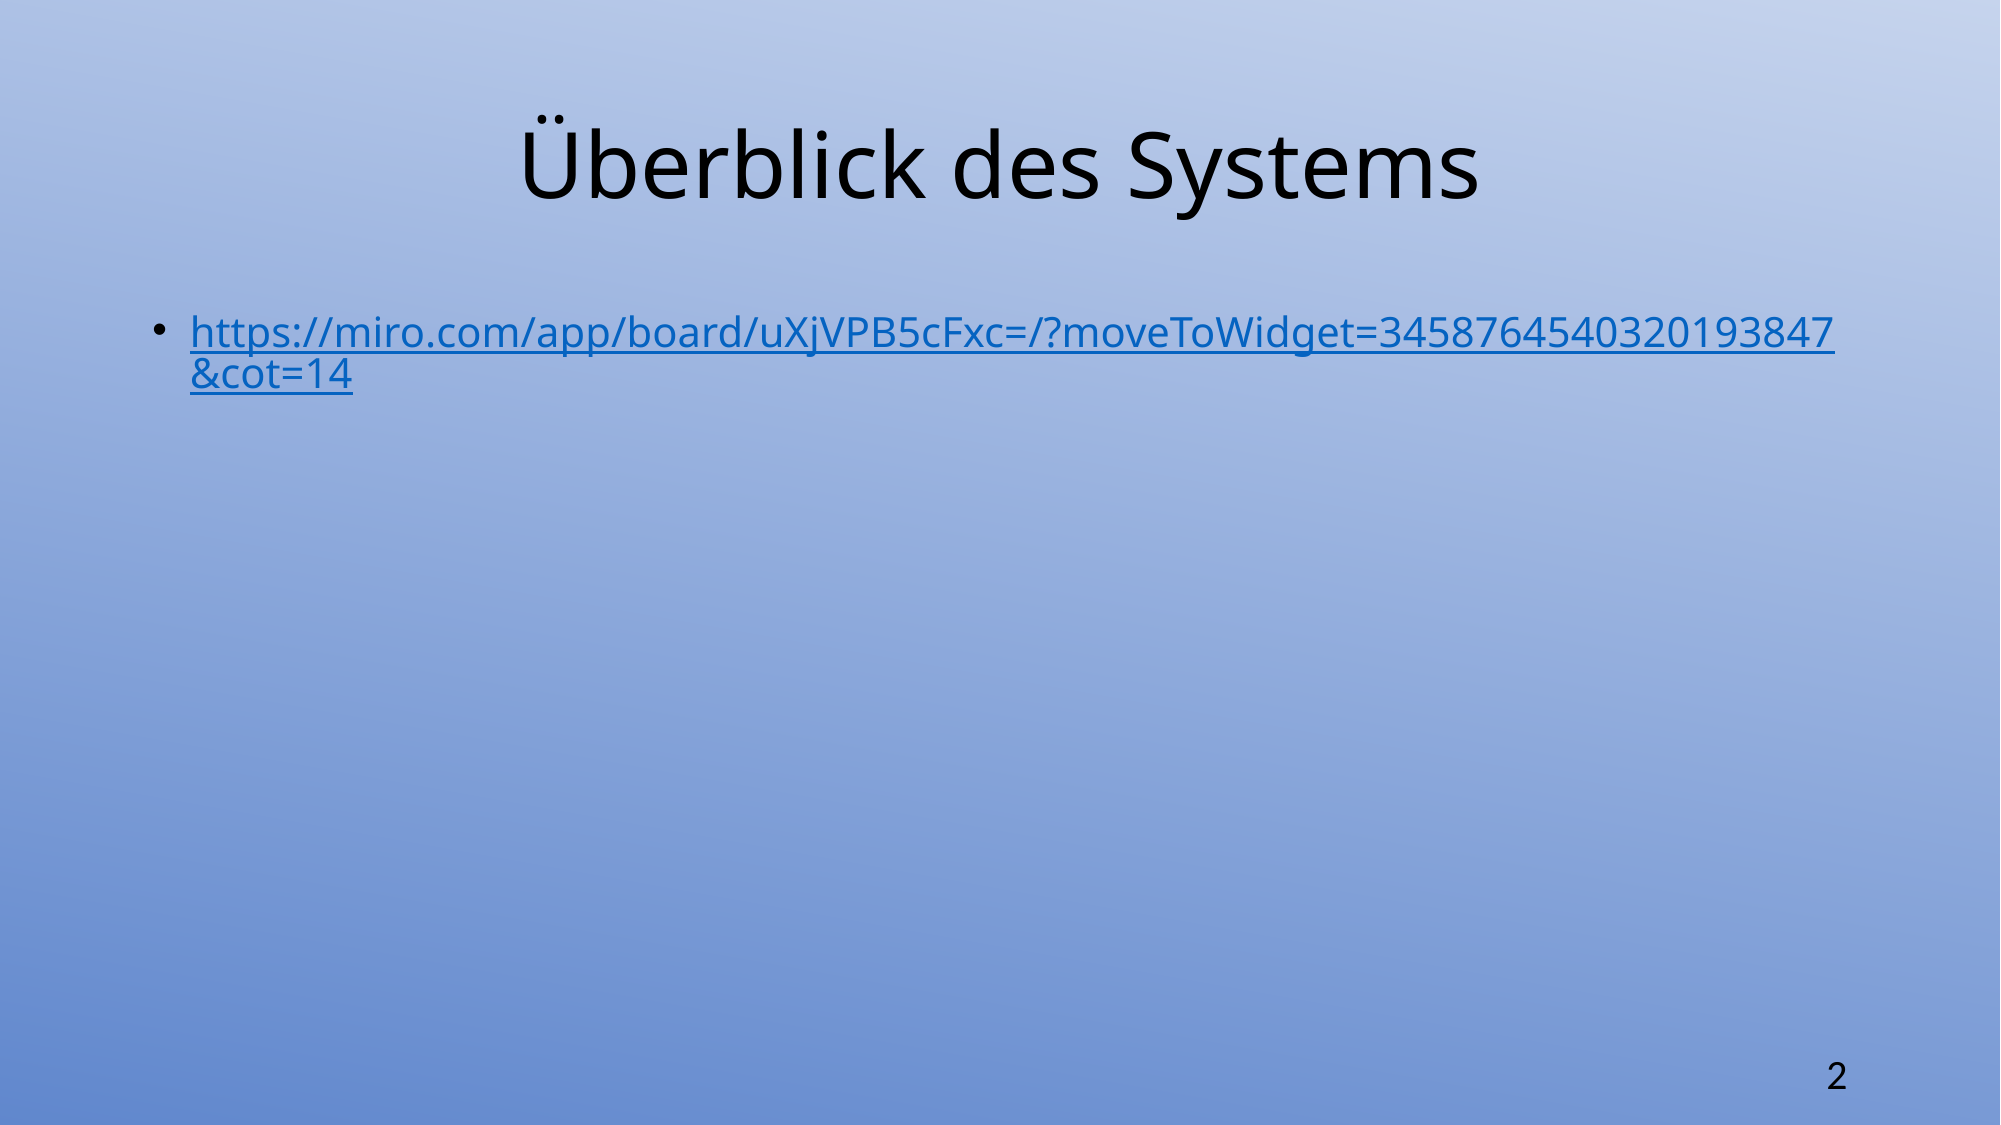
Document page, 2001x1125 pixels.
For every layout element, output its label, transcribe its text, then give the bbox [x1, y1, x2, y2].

title Überblick des Systems [137, 59, 1863, 278]
slide_number 2 [1412, 1042, 1863, 1103]
list https://miro.com/app/board/uXjVPB5cFxc=/?moveToWidget=3458764540320193847&cot=14 [137, 299, 1863, 1014]
